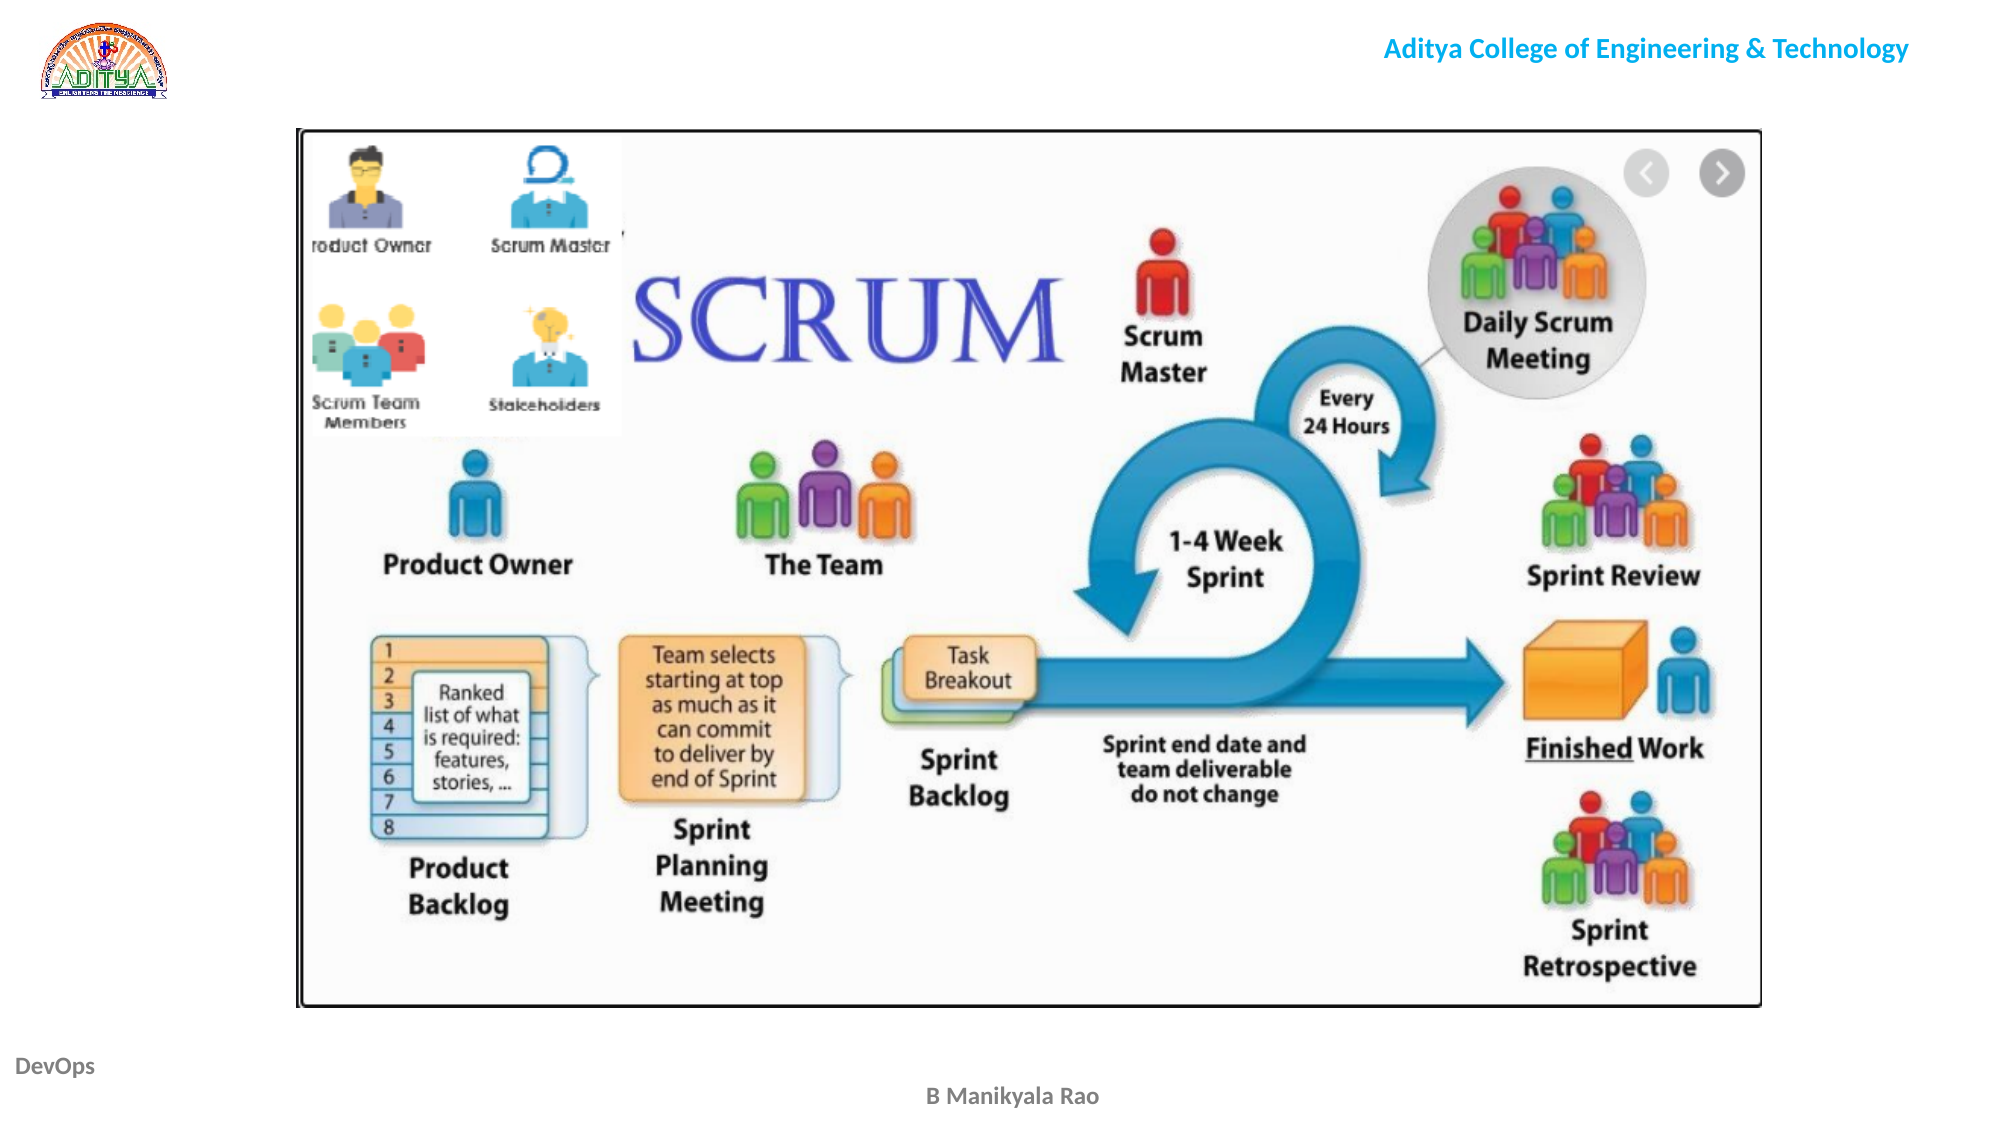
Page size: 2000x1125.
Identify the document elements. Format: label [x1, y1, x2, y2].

picture [39, 22, 168, 99]
picture [296, 128, 1762, 1008]
